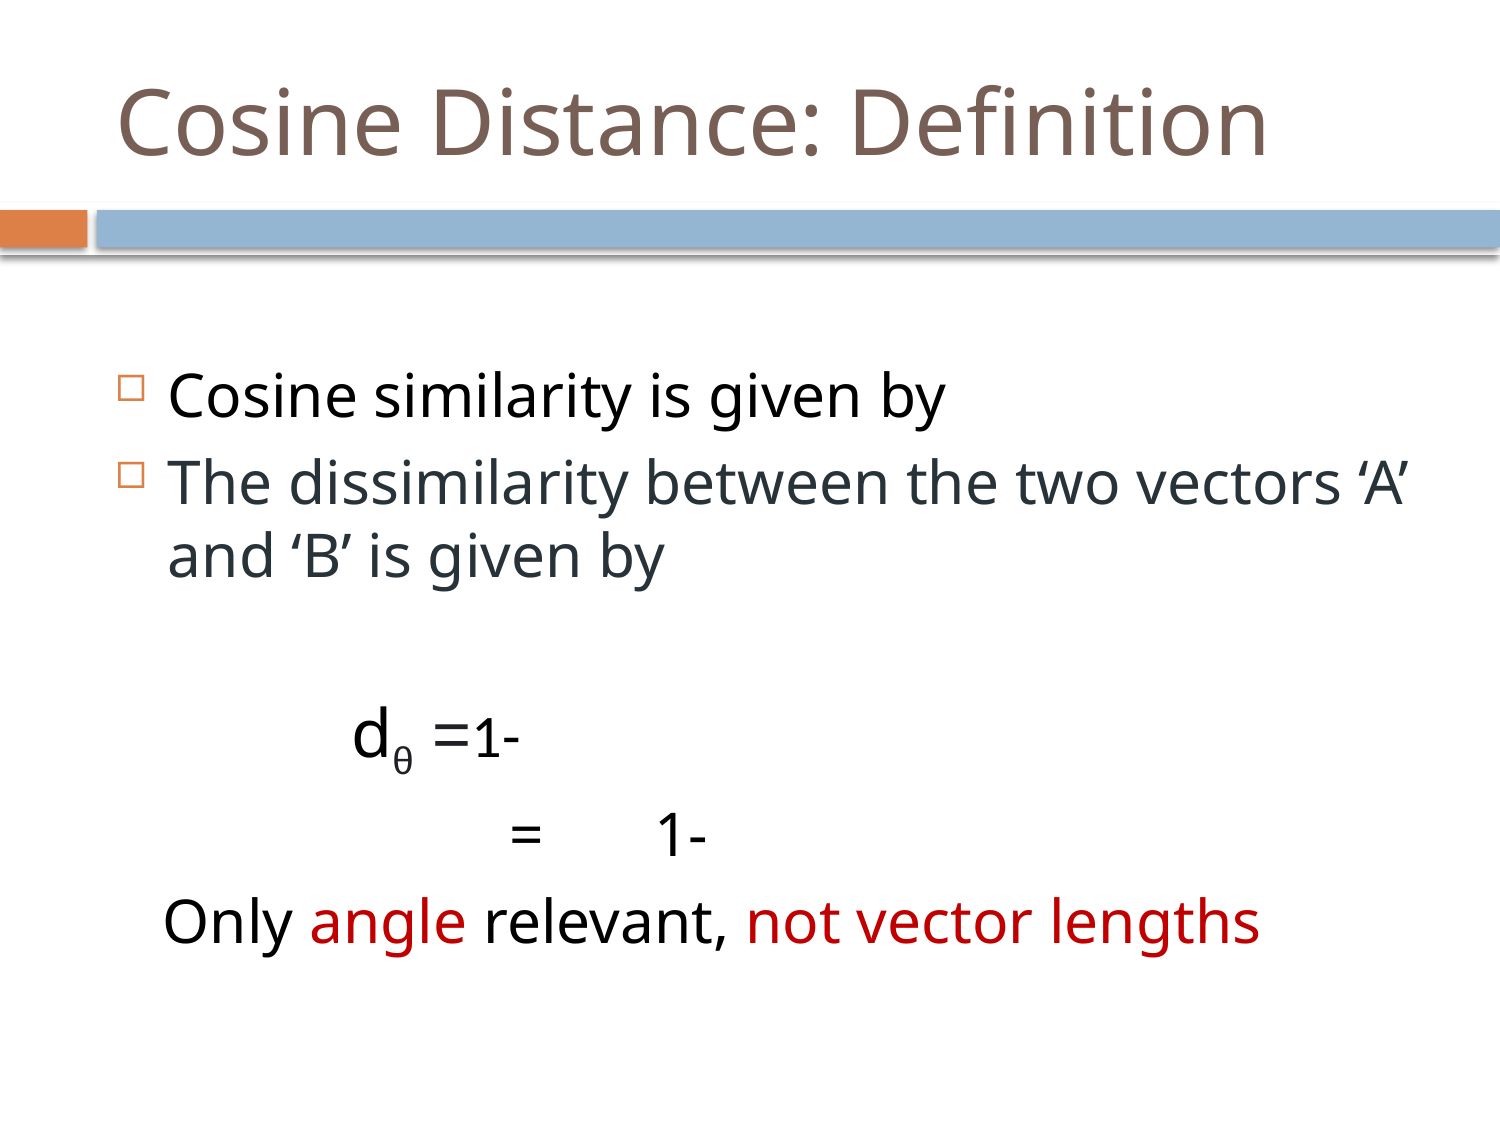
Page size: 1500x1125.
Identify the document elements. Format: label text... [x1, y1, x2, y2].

title Cosine Distance: Definition [100, 37, 1438, 200]
